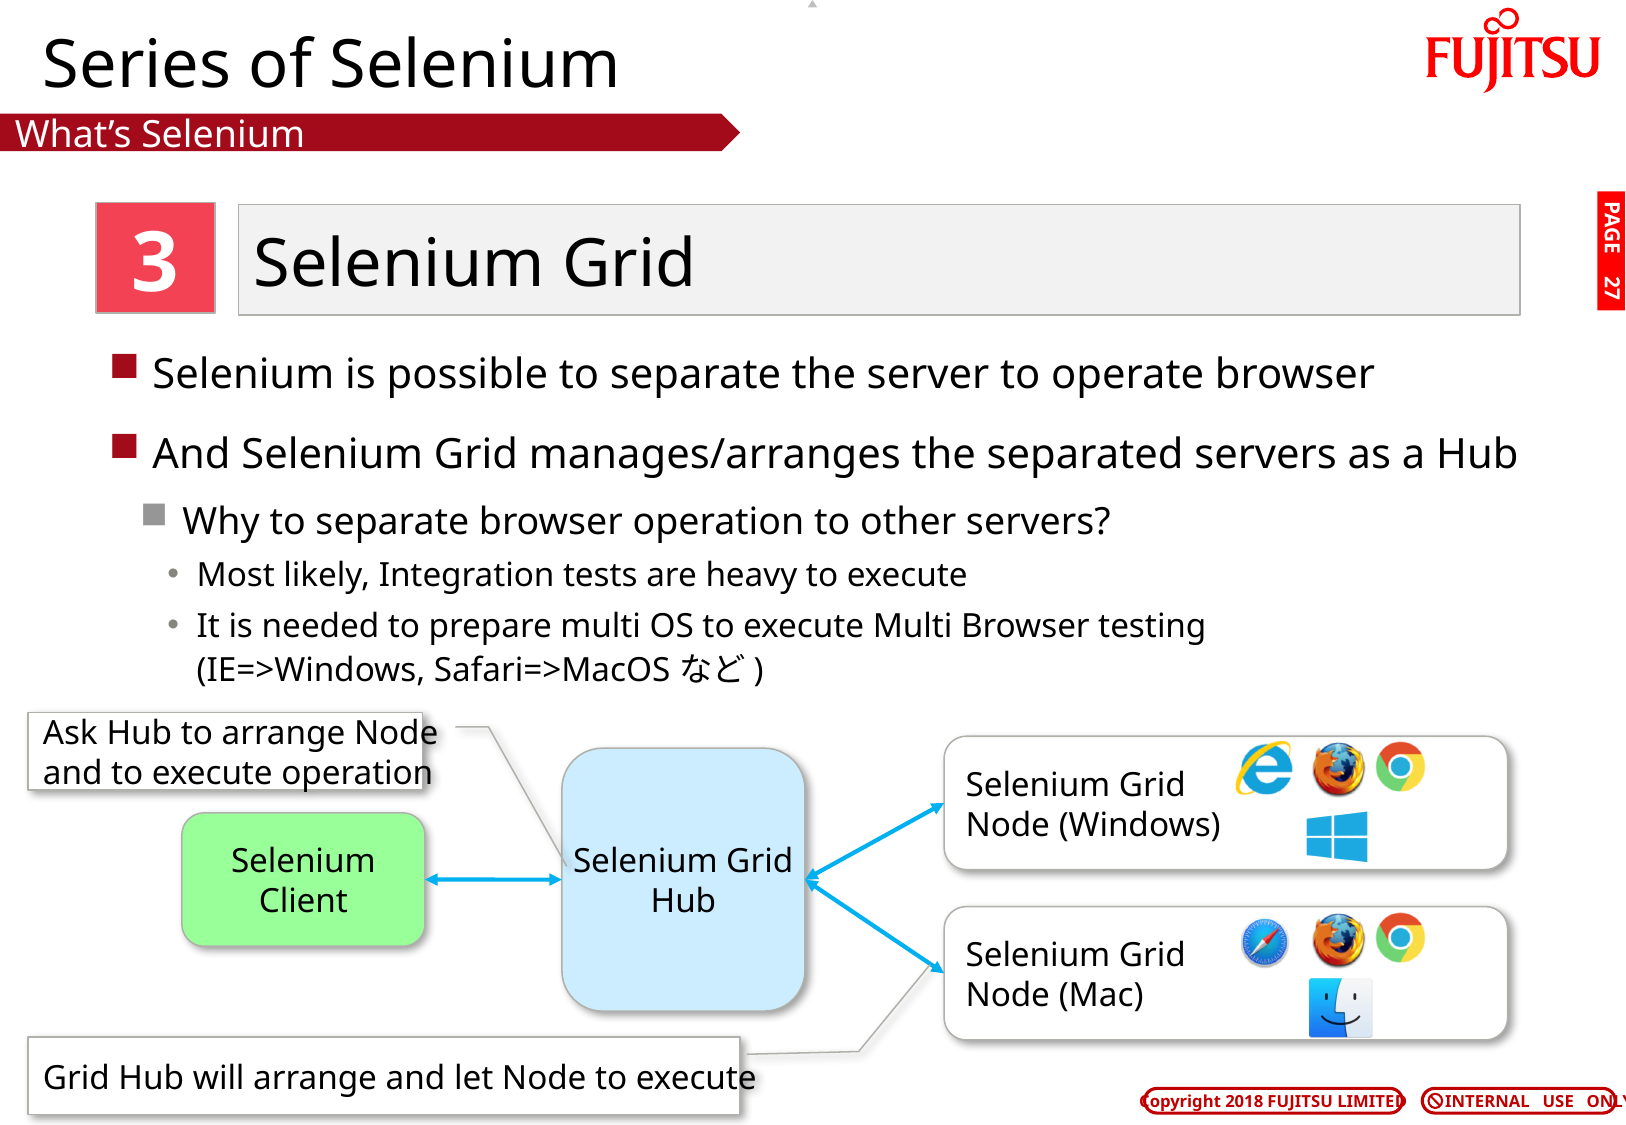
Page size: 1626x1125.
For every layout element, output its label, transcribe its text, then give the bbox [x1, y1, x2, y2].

text_box Selenium Grid Node (Windows) [944, 736, 1508, 870]
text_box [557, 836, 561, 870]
picture [1241, 916, 1291, 971]
text_box Selenium Client [181, 812, 425, 947]
slide_number PAGE 26 [1597, 191, 1625, 311]
text_box What’s Selenium [0, 111, 743, 154]
picture [1234, 741, 1299, 802]
picture [1303, 811, 1369, 864]
text_box Date [1305, 742, 1429, 811]
picture [1309, 739, 1429, 804]
picture [1309, 910, 1429, 974]
text_box Ask Hub to arrange Node and to execute operation [27, 712, 423, 790]
text_box Selenium Grid [238, 204, 1520, 315]
picture [1309, 978, 1373, 1039]
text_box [804, 802, 945, 879]
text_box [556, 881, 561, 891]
text_box Name of MR [561, 972, 944, 1019]
text_box Selenium Grid Node (Mac) [944, 906, 1508, 1040]
text_box Name of MR [946, 737, 1517, 916]
text_box 3 [95, 202, 215, 313]
title Series of Selenium [28, 28, 1404, 93]
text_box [804, 879, 945, 974]
text_box Grid Hub will arrange and let Node to execute [27, 1037, 741, 1115]
list Selenium is possible to separate the server to operate browser And Selenium Grid manages/arranges the separated servers as a Hub Why to separate browser operation to other servers? Most likely, Integration tests are heavy to execute It is needed to prepare multi OS to execute Multi Browser testing (IE=>Windows, Safari=>MacOSなど) [95, 333, 1569, 1065]
text_box Selenium Grid Hub [561, 748, 805, 1012]
